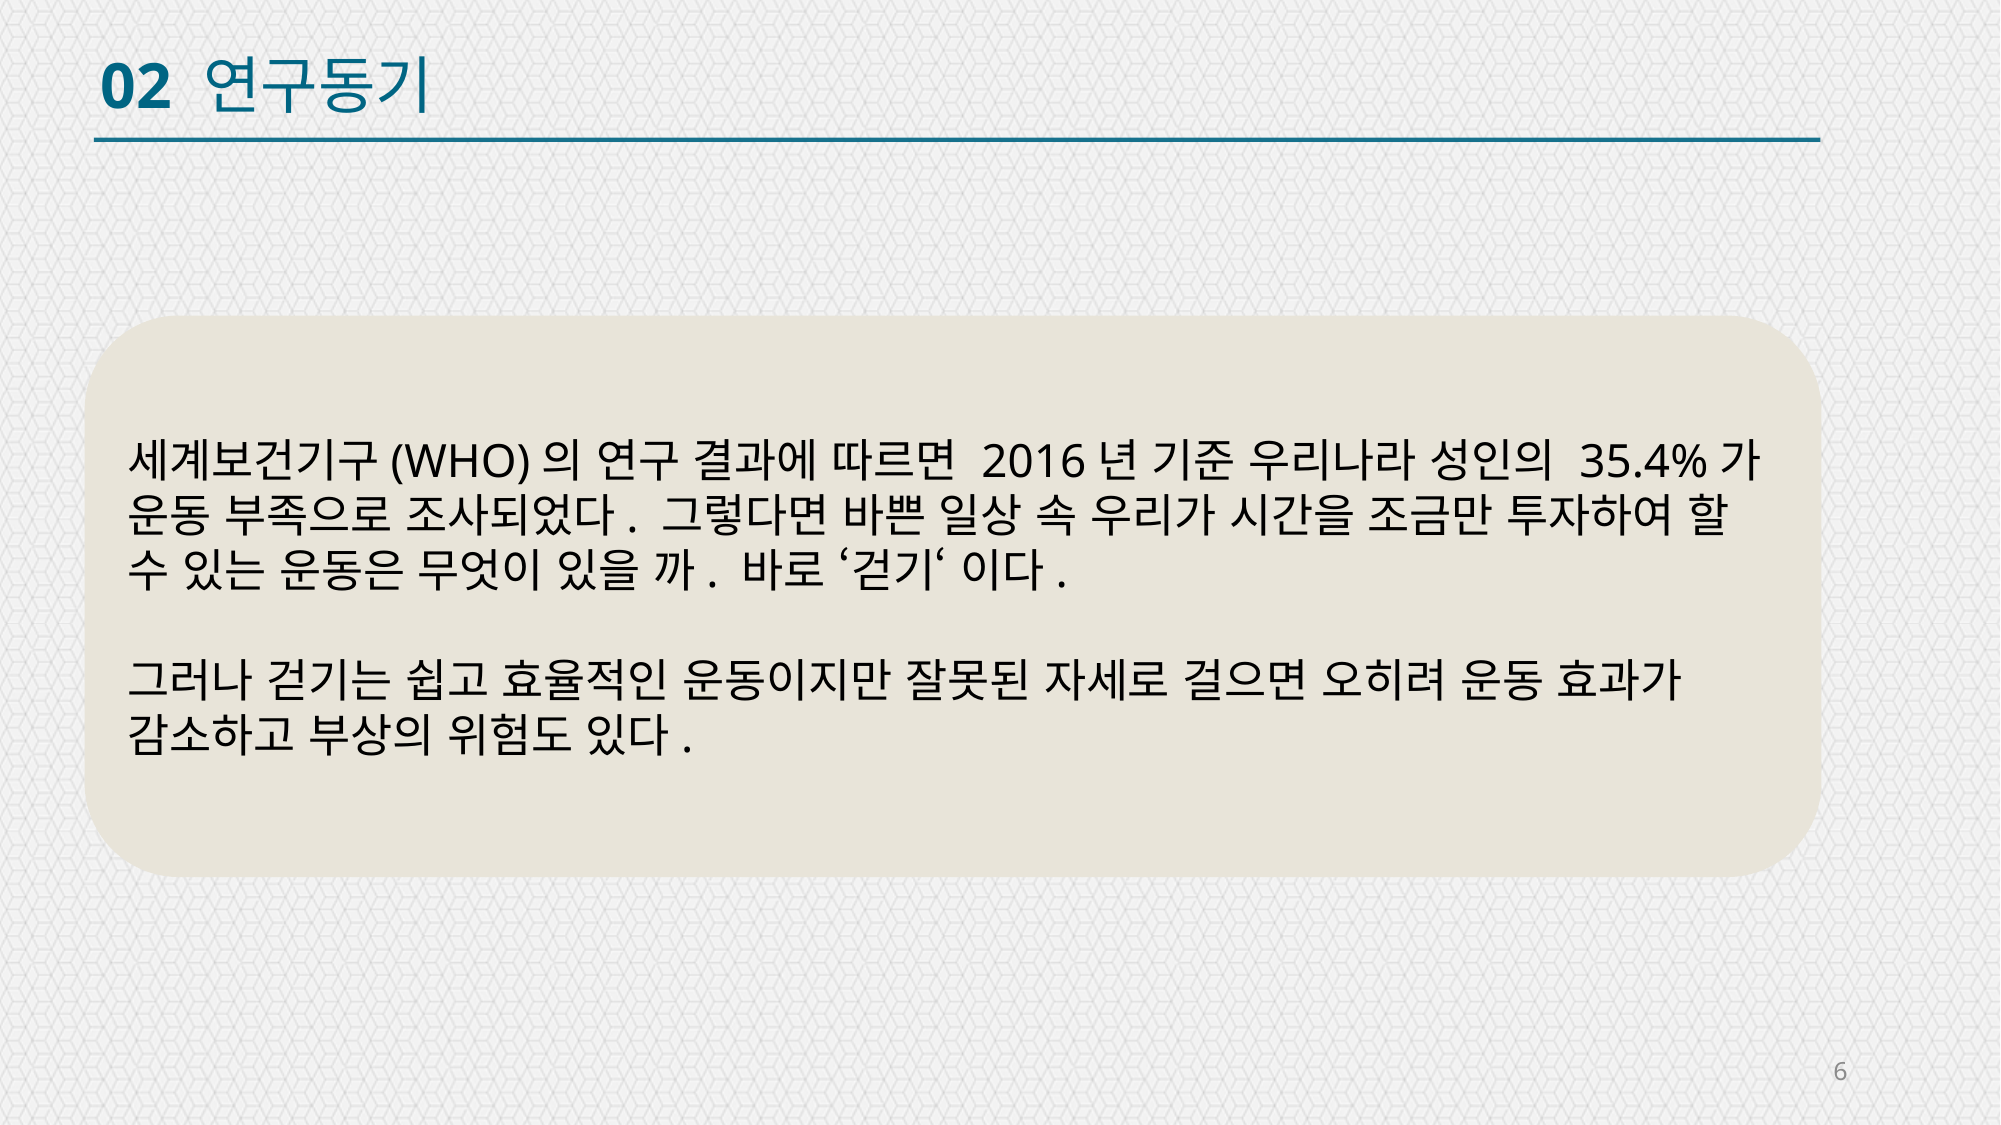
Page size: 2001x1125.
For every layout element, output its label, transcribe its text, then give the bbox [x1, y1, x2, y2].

text_box 세계보건기구(WHO)의 연구 결과에 따르면 2016년 기준 우리나라 성인의 35.4%가 운동 부족으로 조사되었다. 그렇다면 바쁜 일상 속 우리가 시간을 조금만 투자하여 할 수 있는 운동은 무엇이 있을 까. 바로 ‘걷기‘ 이다. 그러나 걷기는 쉽고 효율적인 운동이지만 잘못된 자세로 걸으면 오히려 운동 효과가 감소하고 부상의 위험도 있다. [84, 315, 1822, 878]
picture [0, 0, 2001, 1125]
slide_number 6 [1412, 1042, 1863, 1103]
text_box 02 연구동기 [85, 38, 468, 179]
